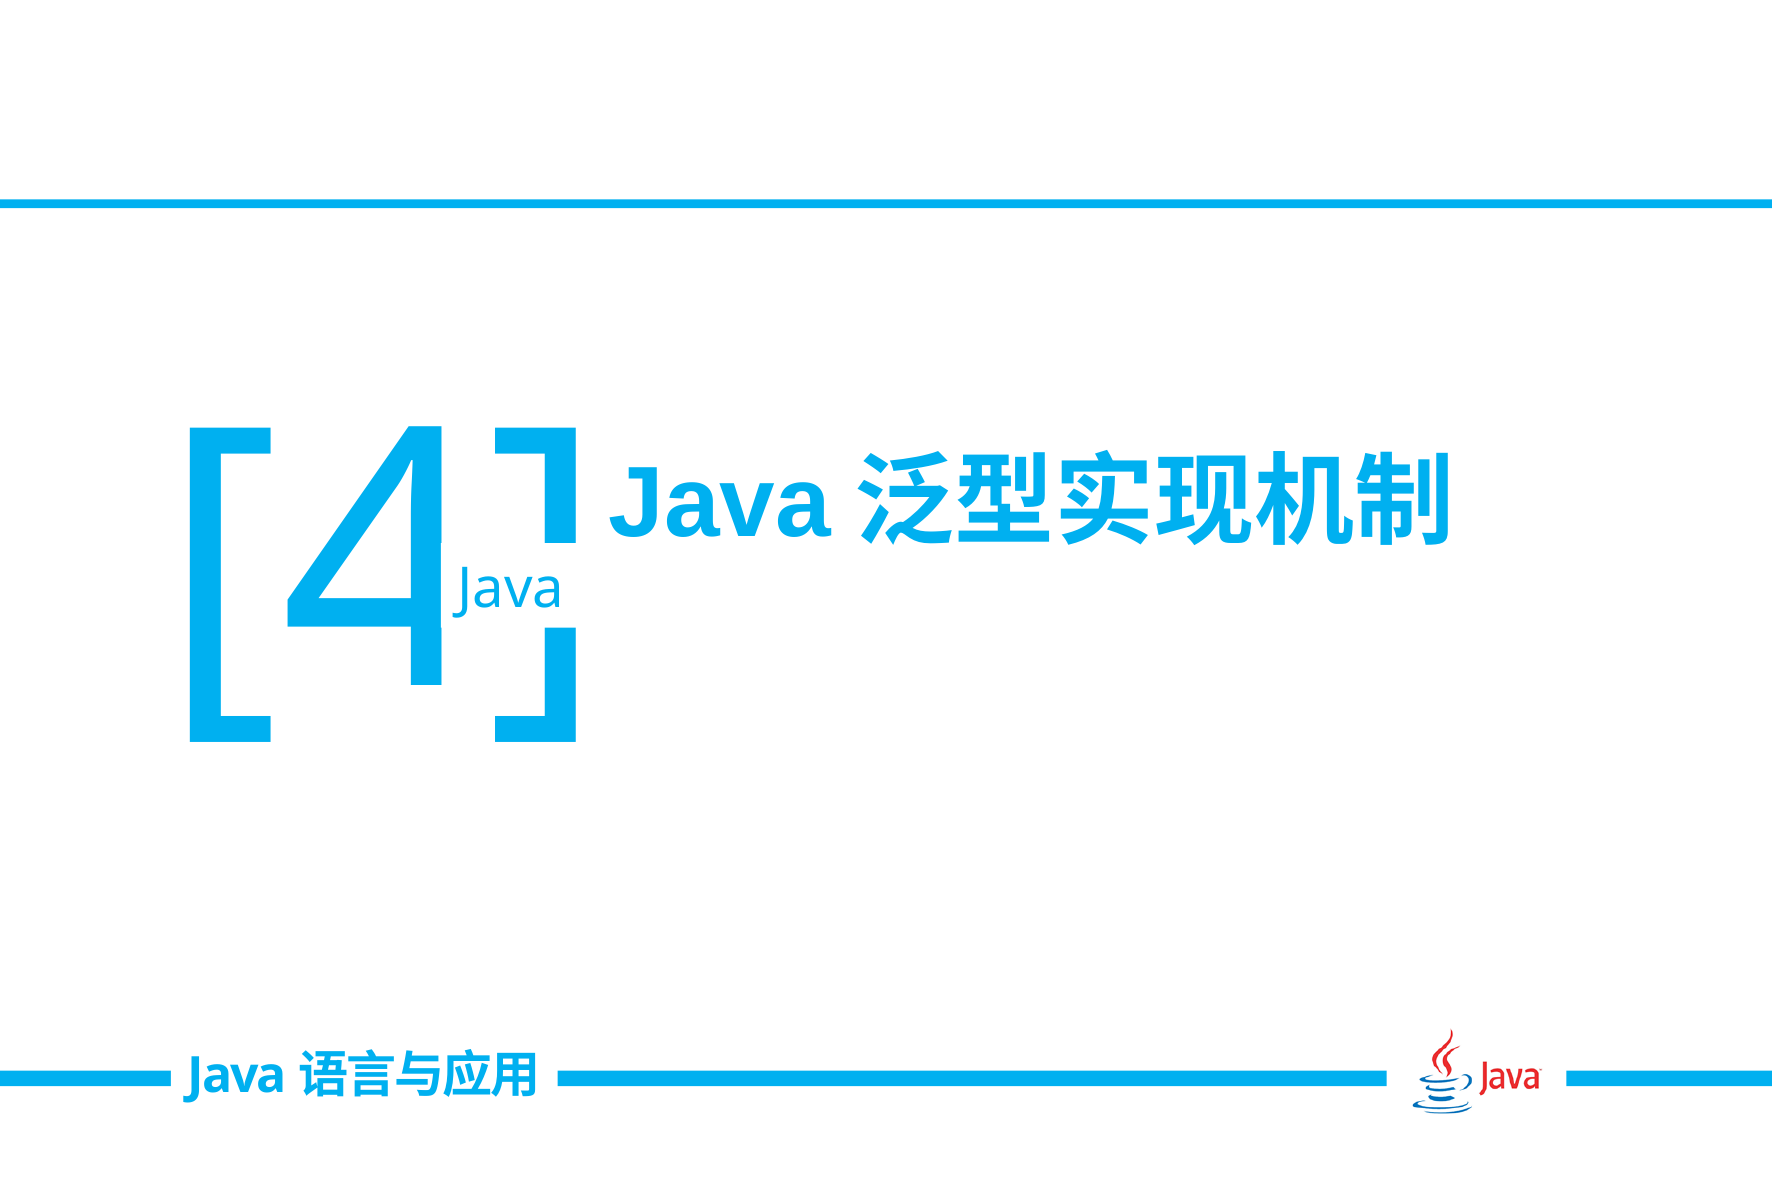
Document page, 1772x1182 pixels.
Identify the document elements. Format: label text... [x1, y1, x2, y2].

picture [1386, 1019, 1567, 1117]
text_box [4] [147, 317, 620, 765]
text_box Java泛型实现机制 [620, 428, 1470, 564]
text_box Java [440, 543, 582, 628]
